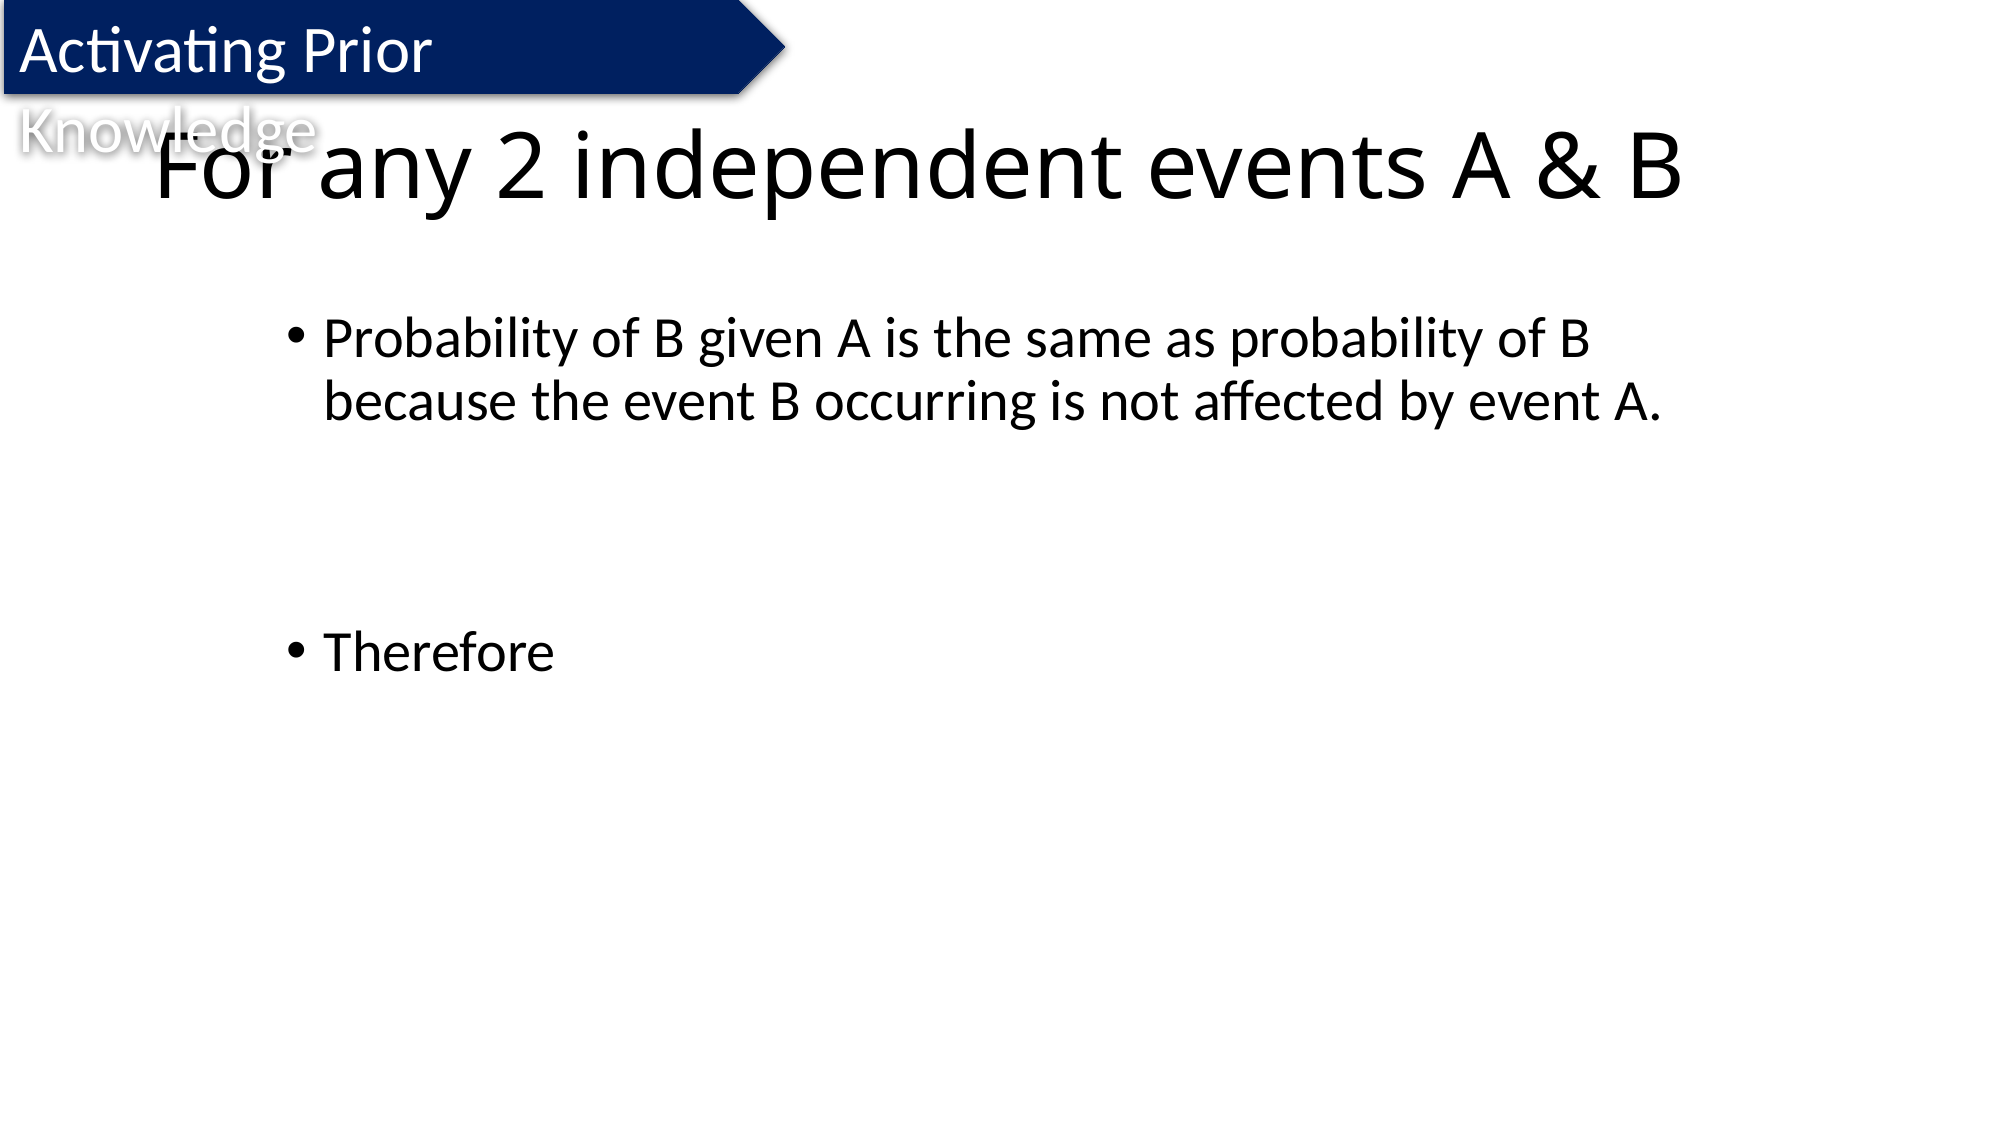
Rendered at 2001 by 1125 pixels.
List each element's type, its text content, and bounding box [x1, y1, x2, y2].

title For any 2 independent events A & B [137, 59, 1863, 278]
text_box Activating Prior Knowledge [4, 0, 785, 94]
